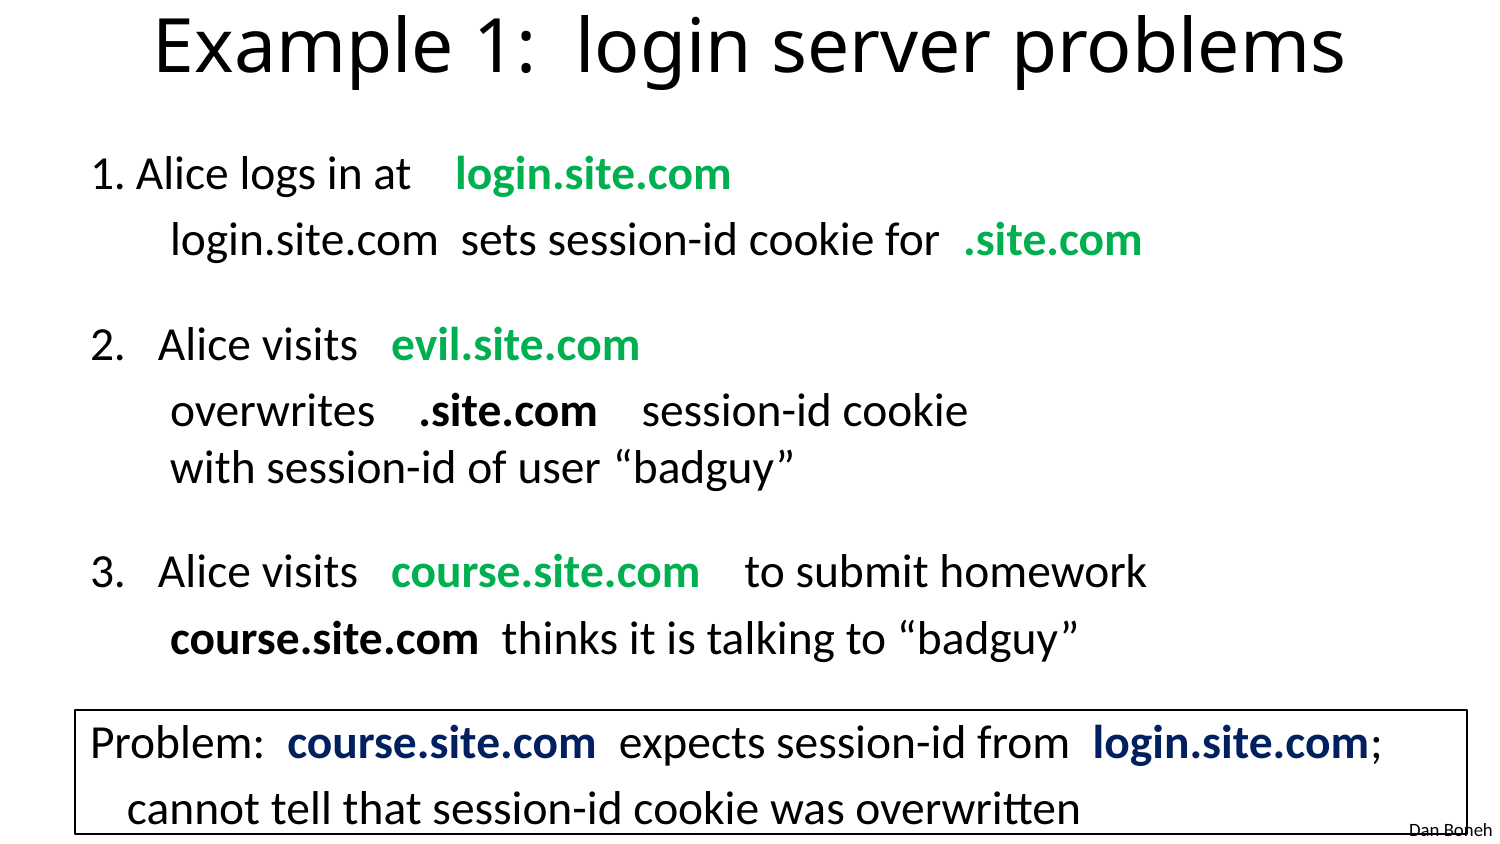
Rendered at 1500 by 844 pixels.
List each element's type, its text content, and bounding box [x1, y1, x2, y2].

text_box [74, 710, 1468, 835]
list Alice logs in at login.site.com login.site.com sets session-id cookie for .site.com 2. Alice visits evil.site.com overwrites .site.com session-id cookie with session-id of user “badguy” 3. Alice visits course.site.com to submit homework course.site.com thinks it is talking to “badguy” Problem: course.site.com expects session-id from login.site.com; cannot tell that session-id cookie was overwritten [75, 134, 1488, 844]
title Example 1: login server problems [75, 0, 1425, 113]
